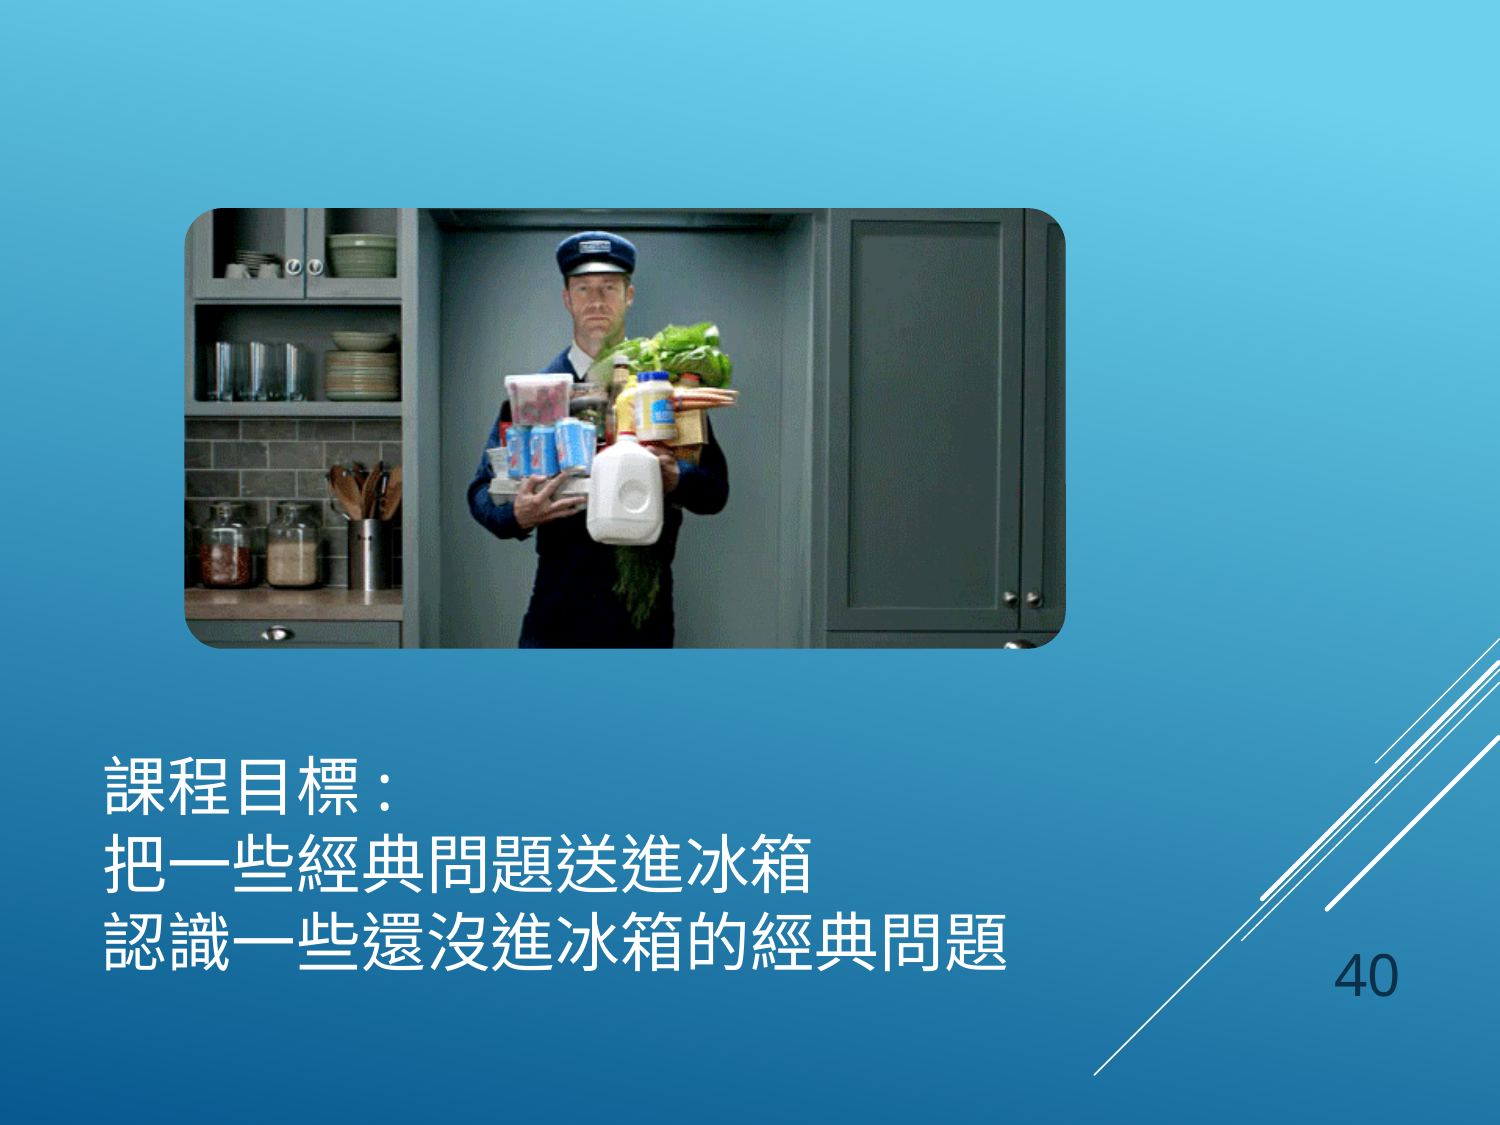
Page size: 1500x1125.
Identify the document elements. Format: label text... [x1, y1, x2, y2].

picture [184, 207, 1066, 649]
title 課程目標: 把一些經典問題送進冰箱 認識一些還沒進冰箱的經典問題 [87, 737, 1306, 988]
slide_number 40 [1275, 915, 1416, 1025]
